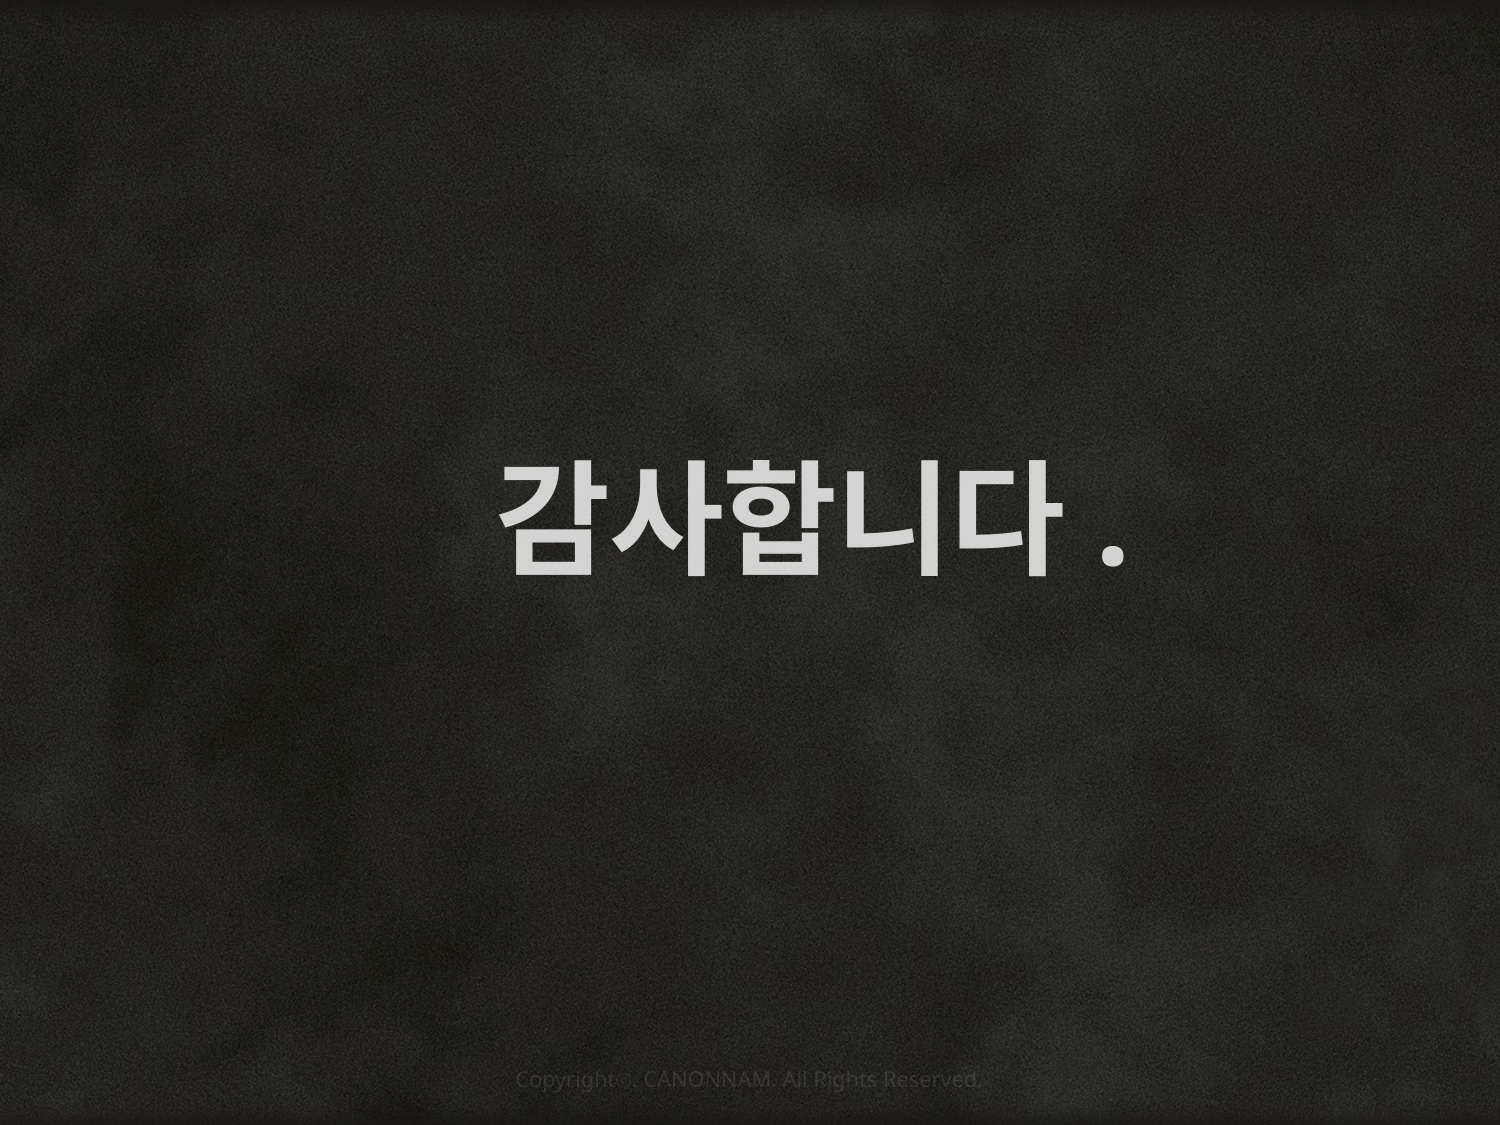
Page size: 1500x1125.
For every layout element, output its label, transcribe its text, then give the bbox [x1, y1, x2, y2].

text_box 감사합니다. [480, 433, 1383, 599]
picture [0, 0, 1500, 1125]
